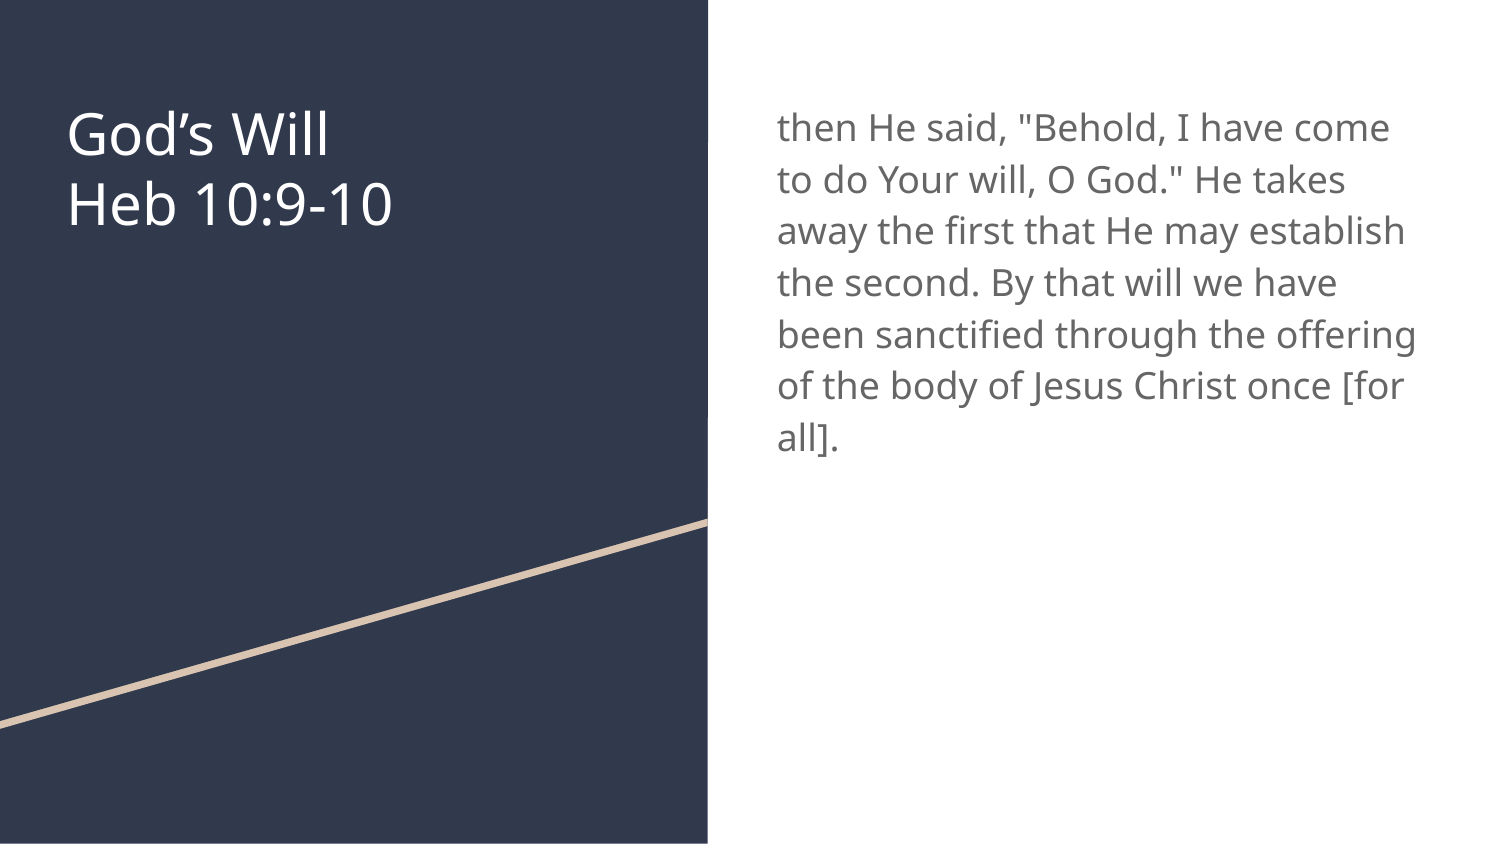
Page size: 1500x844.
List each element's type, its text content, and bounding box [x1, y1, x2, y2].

title God’s Will Heb 10:9-10 [51, 82, 660, 494]
list then He said, "Behold, I have come to do Your will, O God." He takes away the first that He may establish the second. By that will we have been sanctified through the offering of the body of Jesus Christ once [for all]. [761, 82, 1446, 755]
